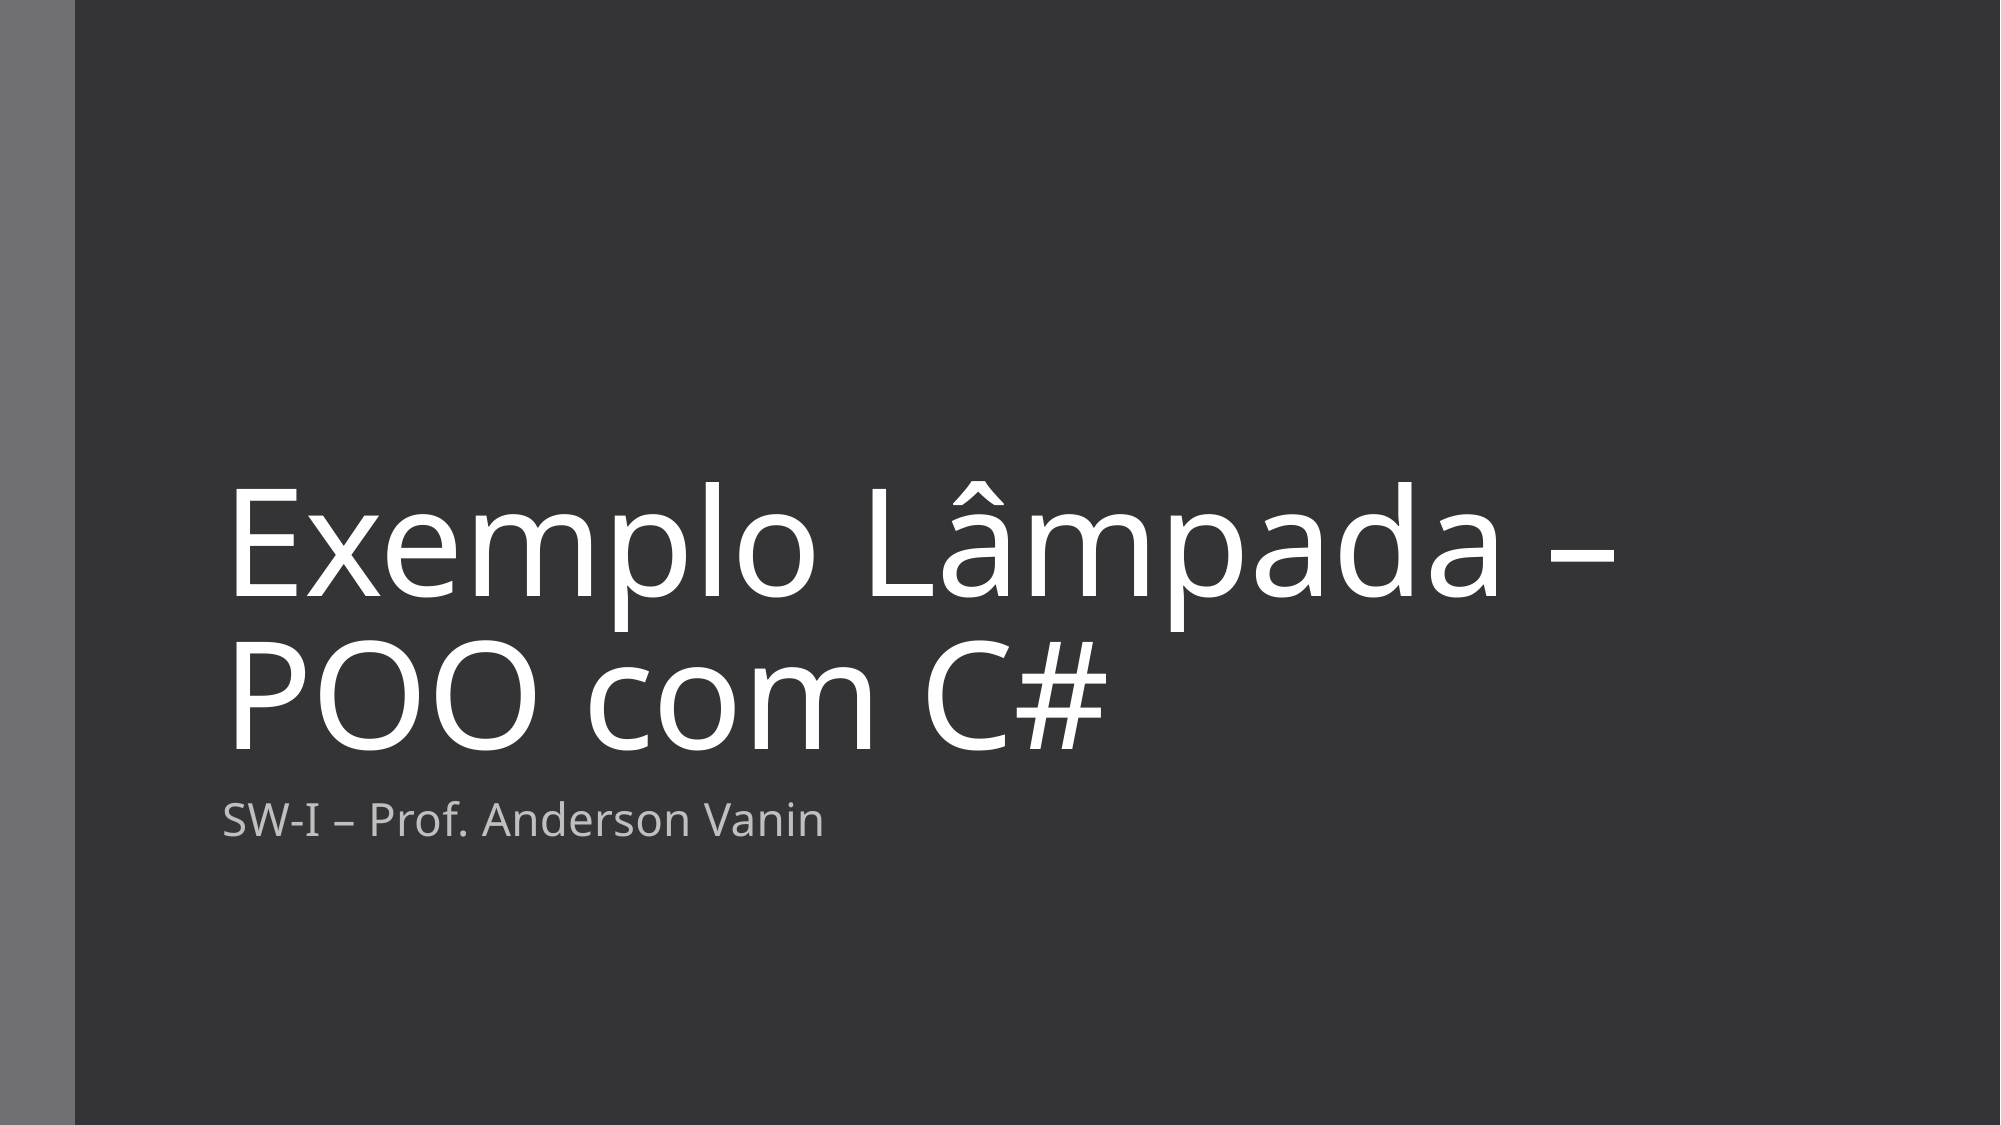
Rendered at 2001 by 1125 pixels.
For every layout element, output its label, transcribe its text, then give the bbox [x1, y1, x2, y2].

title Exemplo Lâmpada – POO com C# [206, 124, 1752, 787]
subtitle SW-I – Prof. Anderson Vanin [206, 787, 1752, 1065]
